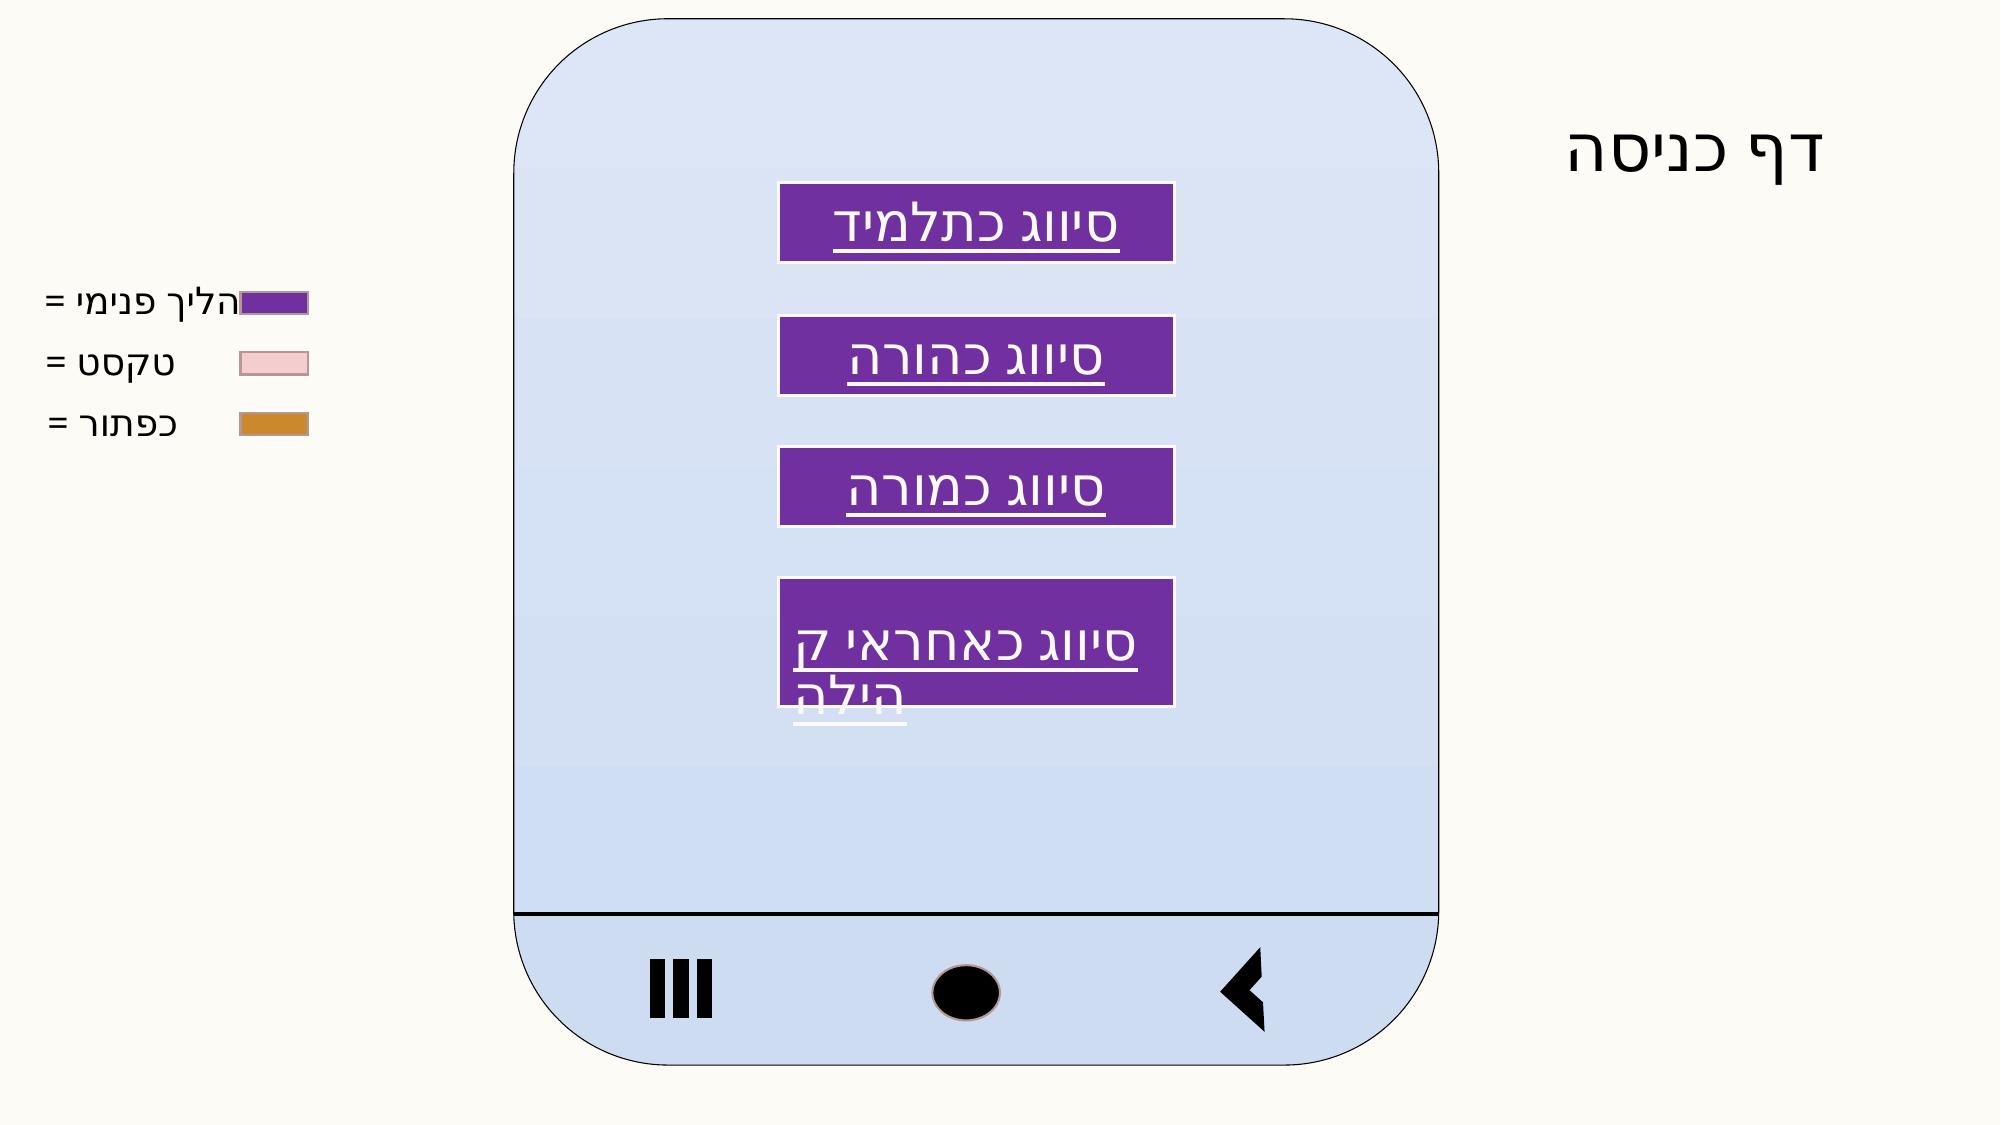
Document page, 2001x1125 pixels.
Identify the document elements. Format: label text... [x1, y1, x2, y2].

text_box [673, 959, 689, 1018]
text_box [513, 18, 1440, 1066]
text_box דף כניסה [1479, 97, 1840, 192]
text_box סיווג כתלמיד [777, 181, 1176, 264]
text_box [1220, 947, 1265, 1032]
text_box [931, 964, 1002, 1022]
text_box [697, 959, 712, 1018]
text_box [33, 255, 320, 472]
text_box [650, 959, 665, 1018]
text_box סיווג כהורה [777, 314, 1176, 397]
text_box סיווג כאחראי קהילה [777, 576, 1176, 708]
text_box סיווג כמורה [777, 445, 1176, 528]
